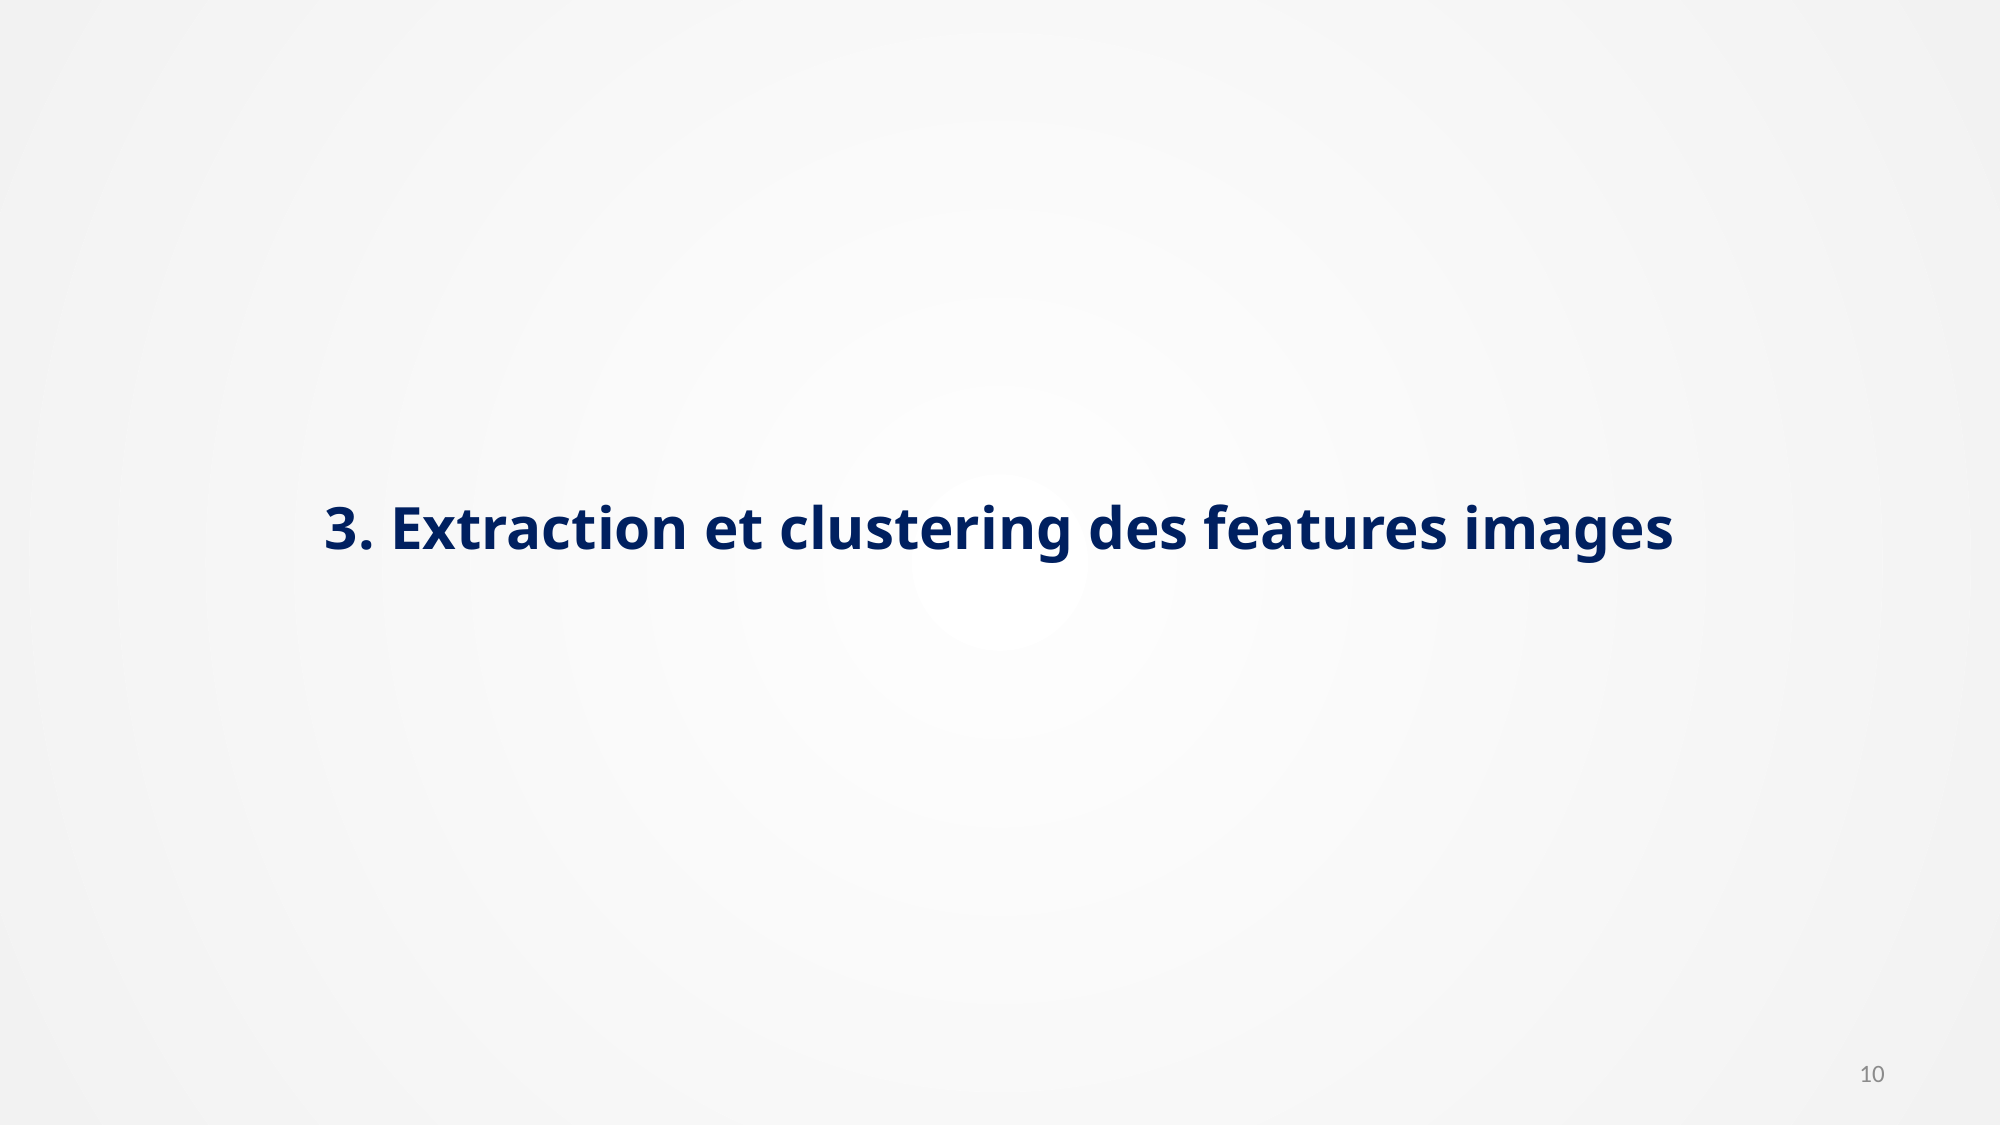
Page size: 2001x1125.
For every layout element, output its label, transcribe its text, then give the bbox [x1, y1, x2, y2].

slide_number 10 [1433, 1042, 1900, 1103]
text_box 3. Extraction et clustering des features images [310, 484, 1690, 639]
